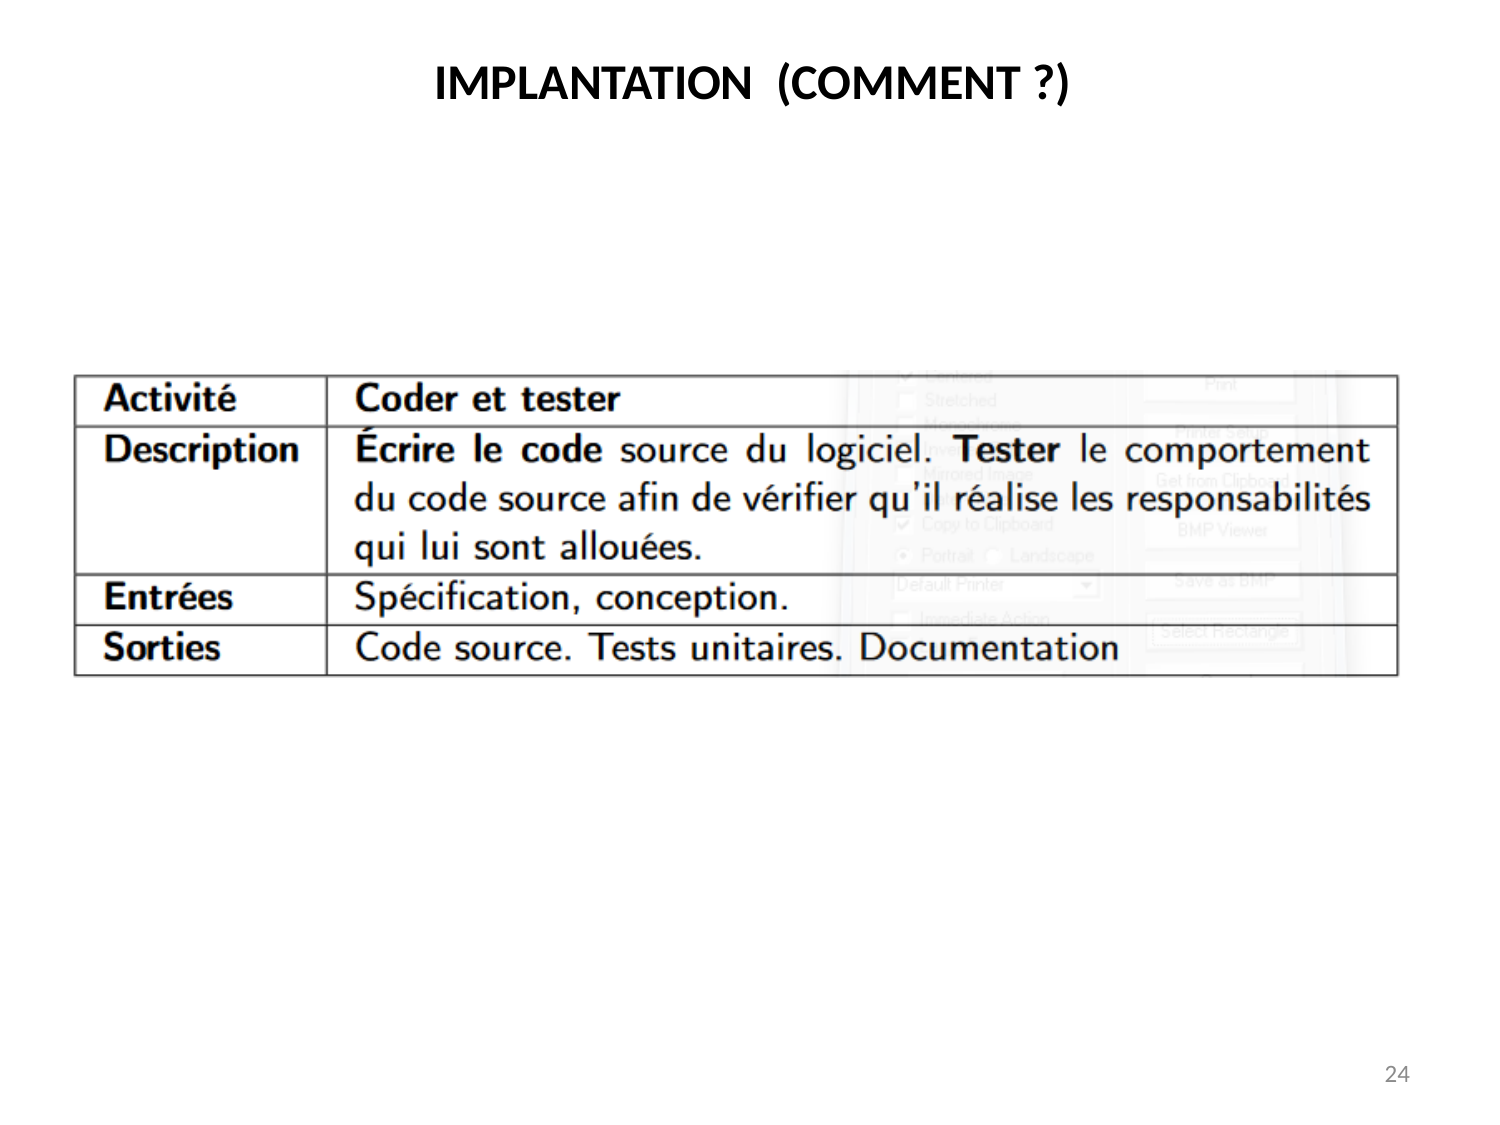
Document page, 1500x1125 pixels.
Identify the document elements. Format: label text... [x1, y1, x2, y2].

picture [64, 370, 1410, 679]
slide_number 24 [1074, 1042, 1425, 1103]
text_box IMPLANTATION (COMMENT ?) [64, 42, 1442, 118]
